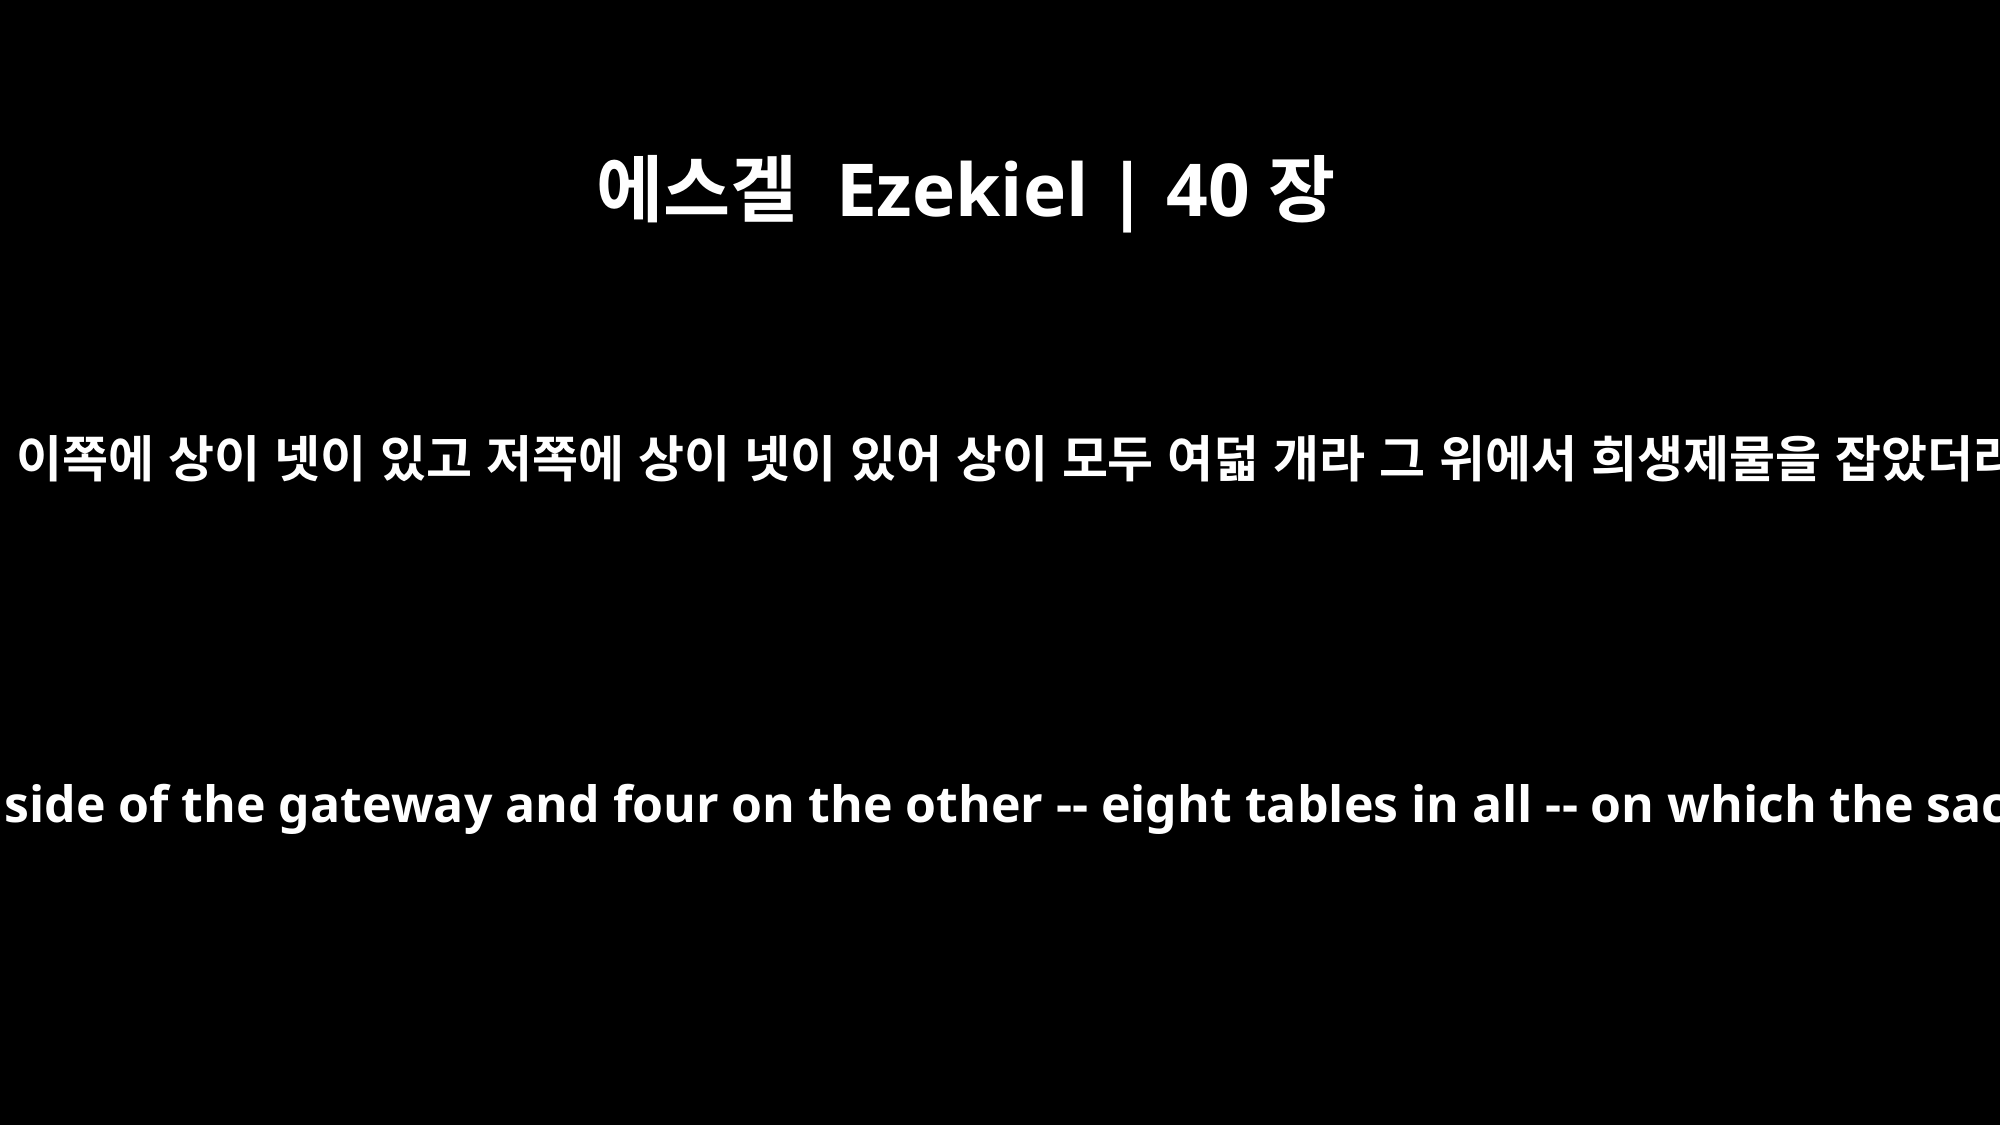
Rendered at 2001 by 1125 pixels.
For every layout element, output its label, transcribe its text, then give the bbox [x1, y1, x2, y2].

text_box 에스겔 Ezekiel | 40장 [581, 136, 1351, 239]
text_box 41 문 곁 이쪽에 상이 넷이 있고 저쪽에 상이 넷이 있어 상이 모두 여덟 개라 그 위에서 희생제물을 잡았더라 [0, 359, 2000, 495]
text_box So there were four tables on one side of the gateway and four on the other -- eight tables in all -- on which the sacrifices were slaughtered. [0, 764, 2000, 840]
